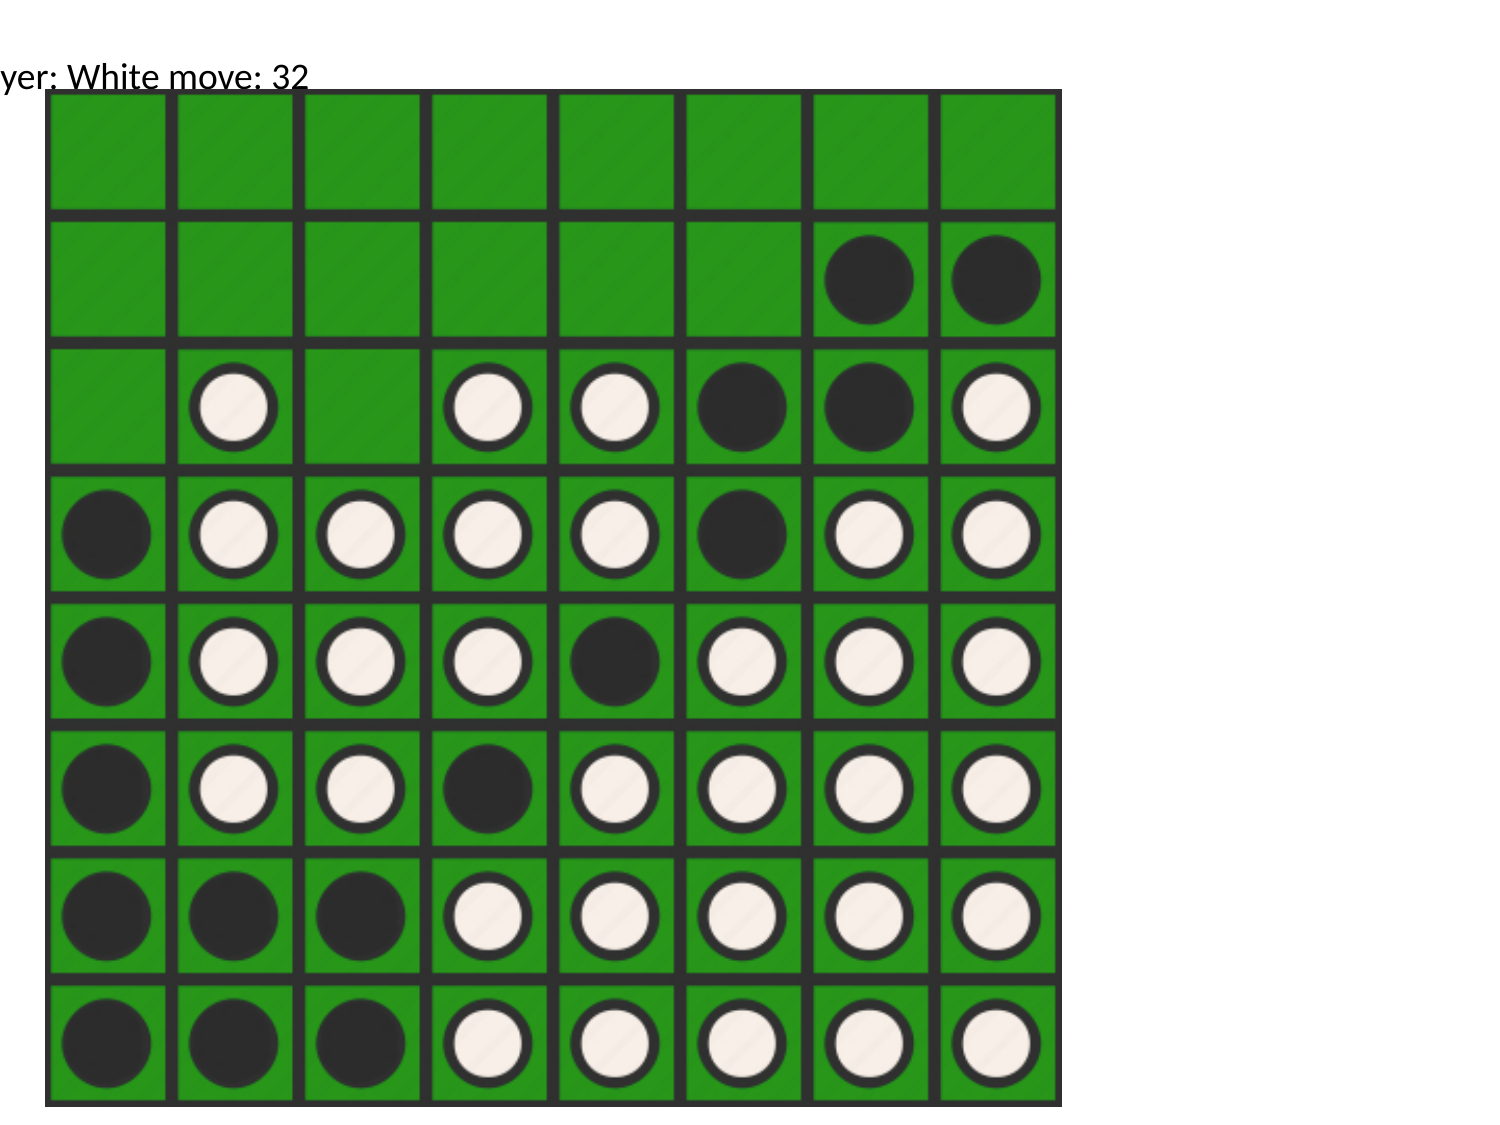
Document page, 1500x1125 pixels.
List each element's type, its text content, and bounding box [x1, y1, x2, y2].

picture [44, 89, 1062, 1107]
text_box turn: 44 player: White move: 32 [0, 44, 325, 105]
